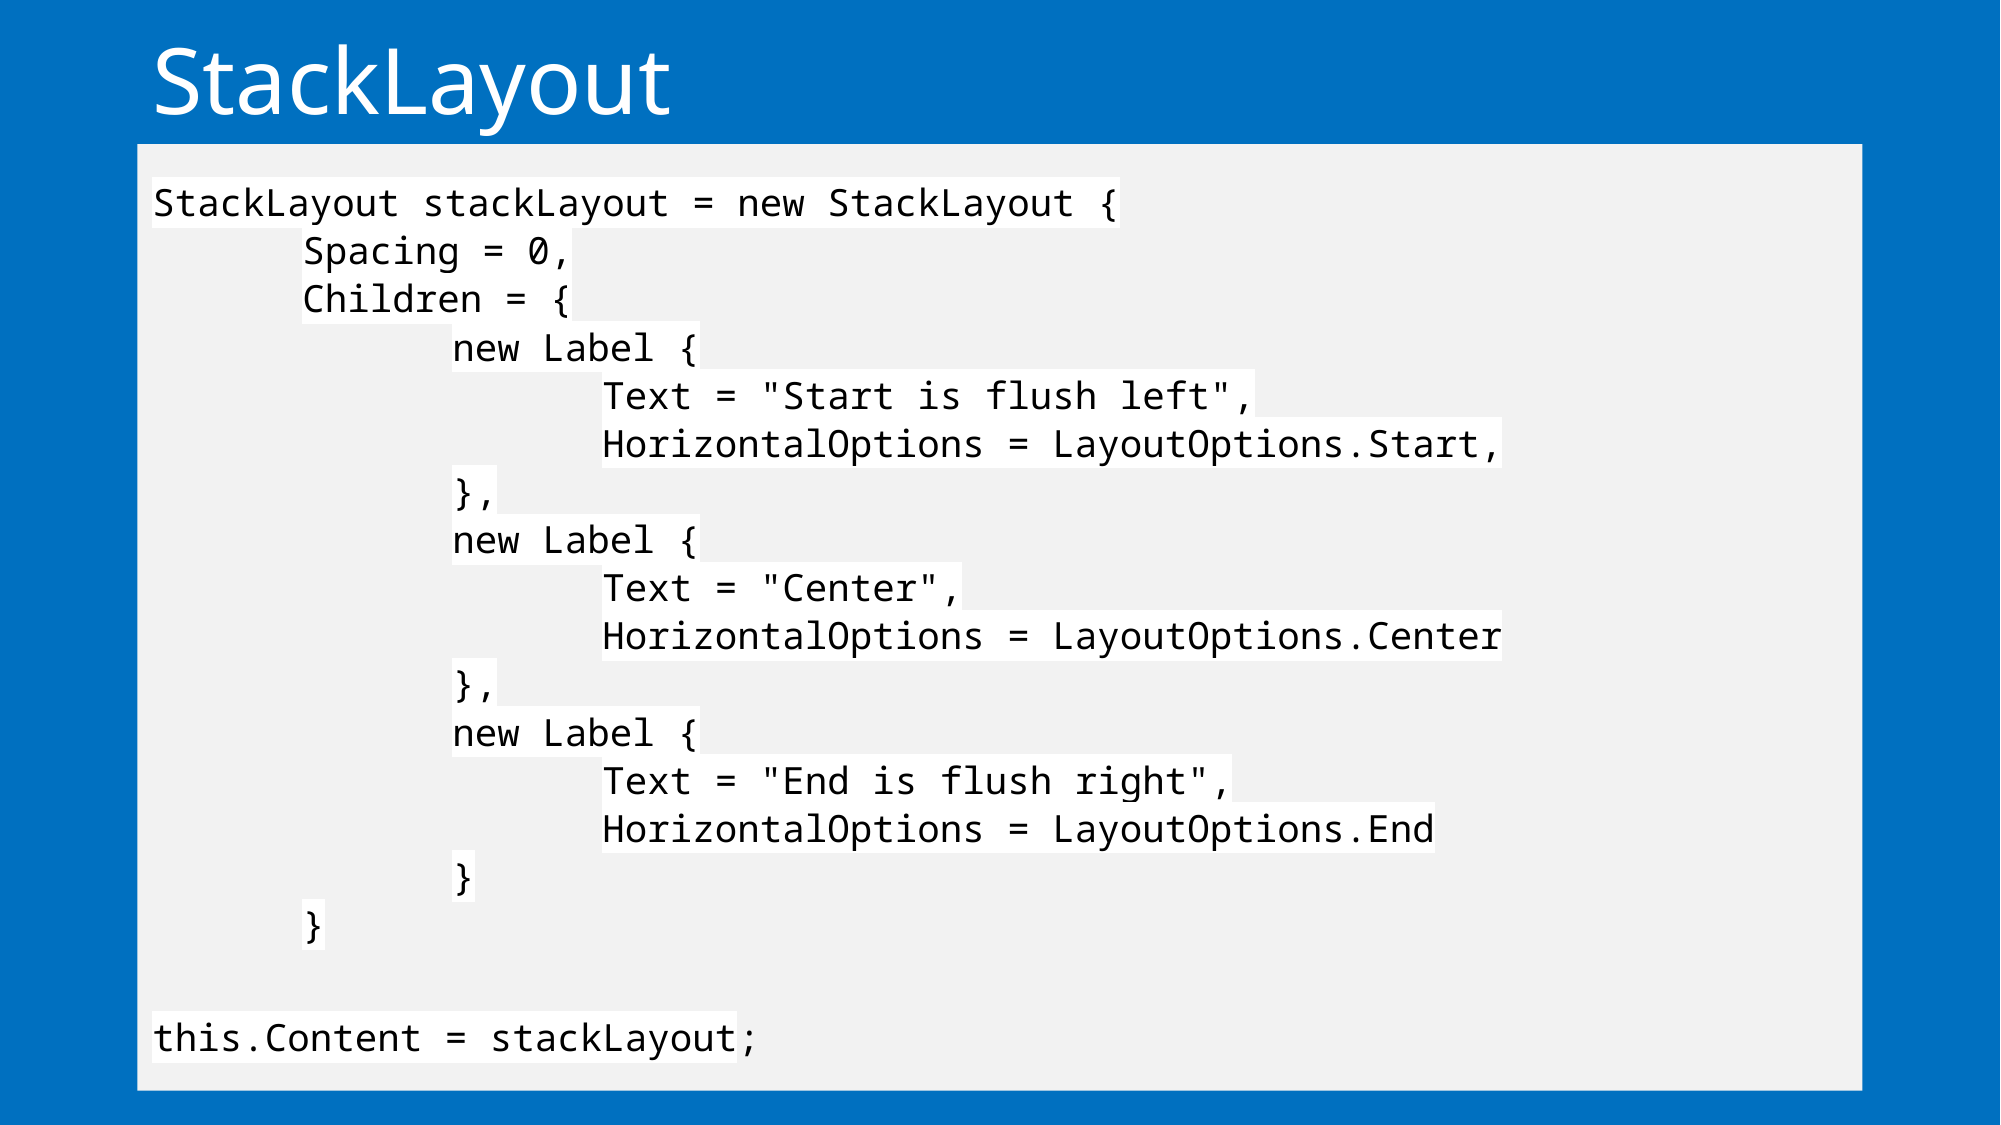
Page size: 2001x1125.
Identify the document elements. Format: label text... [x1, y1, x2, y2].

list StackLayout stackLayout = new StackLayout { Spacing = 0, Children = { new Label { Text = "Start is flush left", HorizontalOptions = LayoutOptions.Start, }, new Label { Text = "Center", HorizontalOptions = LayoutOptions.Center }, new Label { Text = "End is flush right", HorizontalOptions = LayoutOptions.End } } this.Content = stackLayout; [137, 144, 1863, 1091]
title StackLayout [137, 25, 1863, 144]
